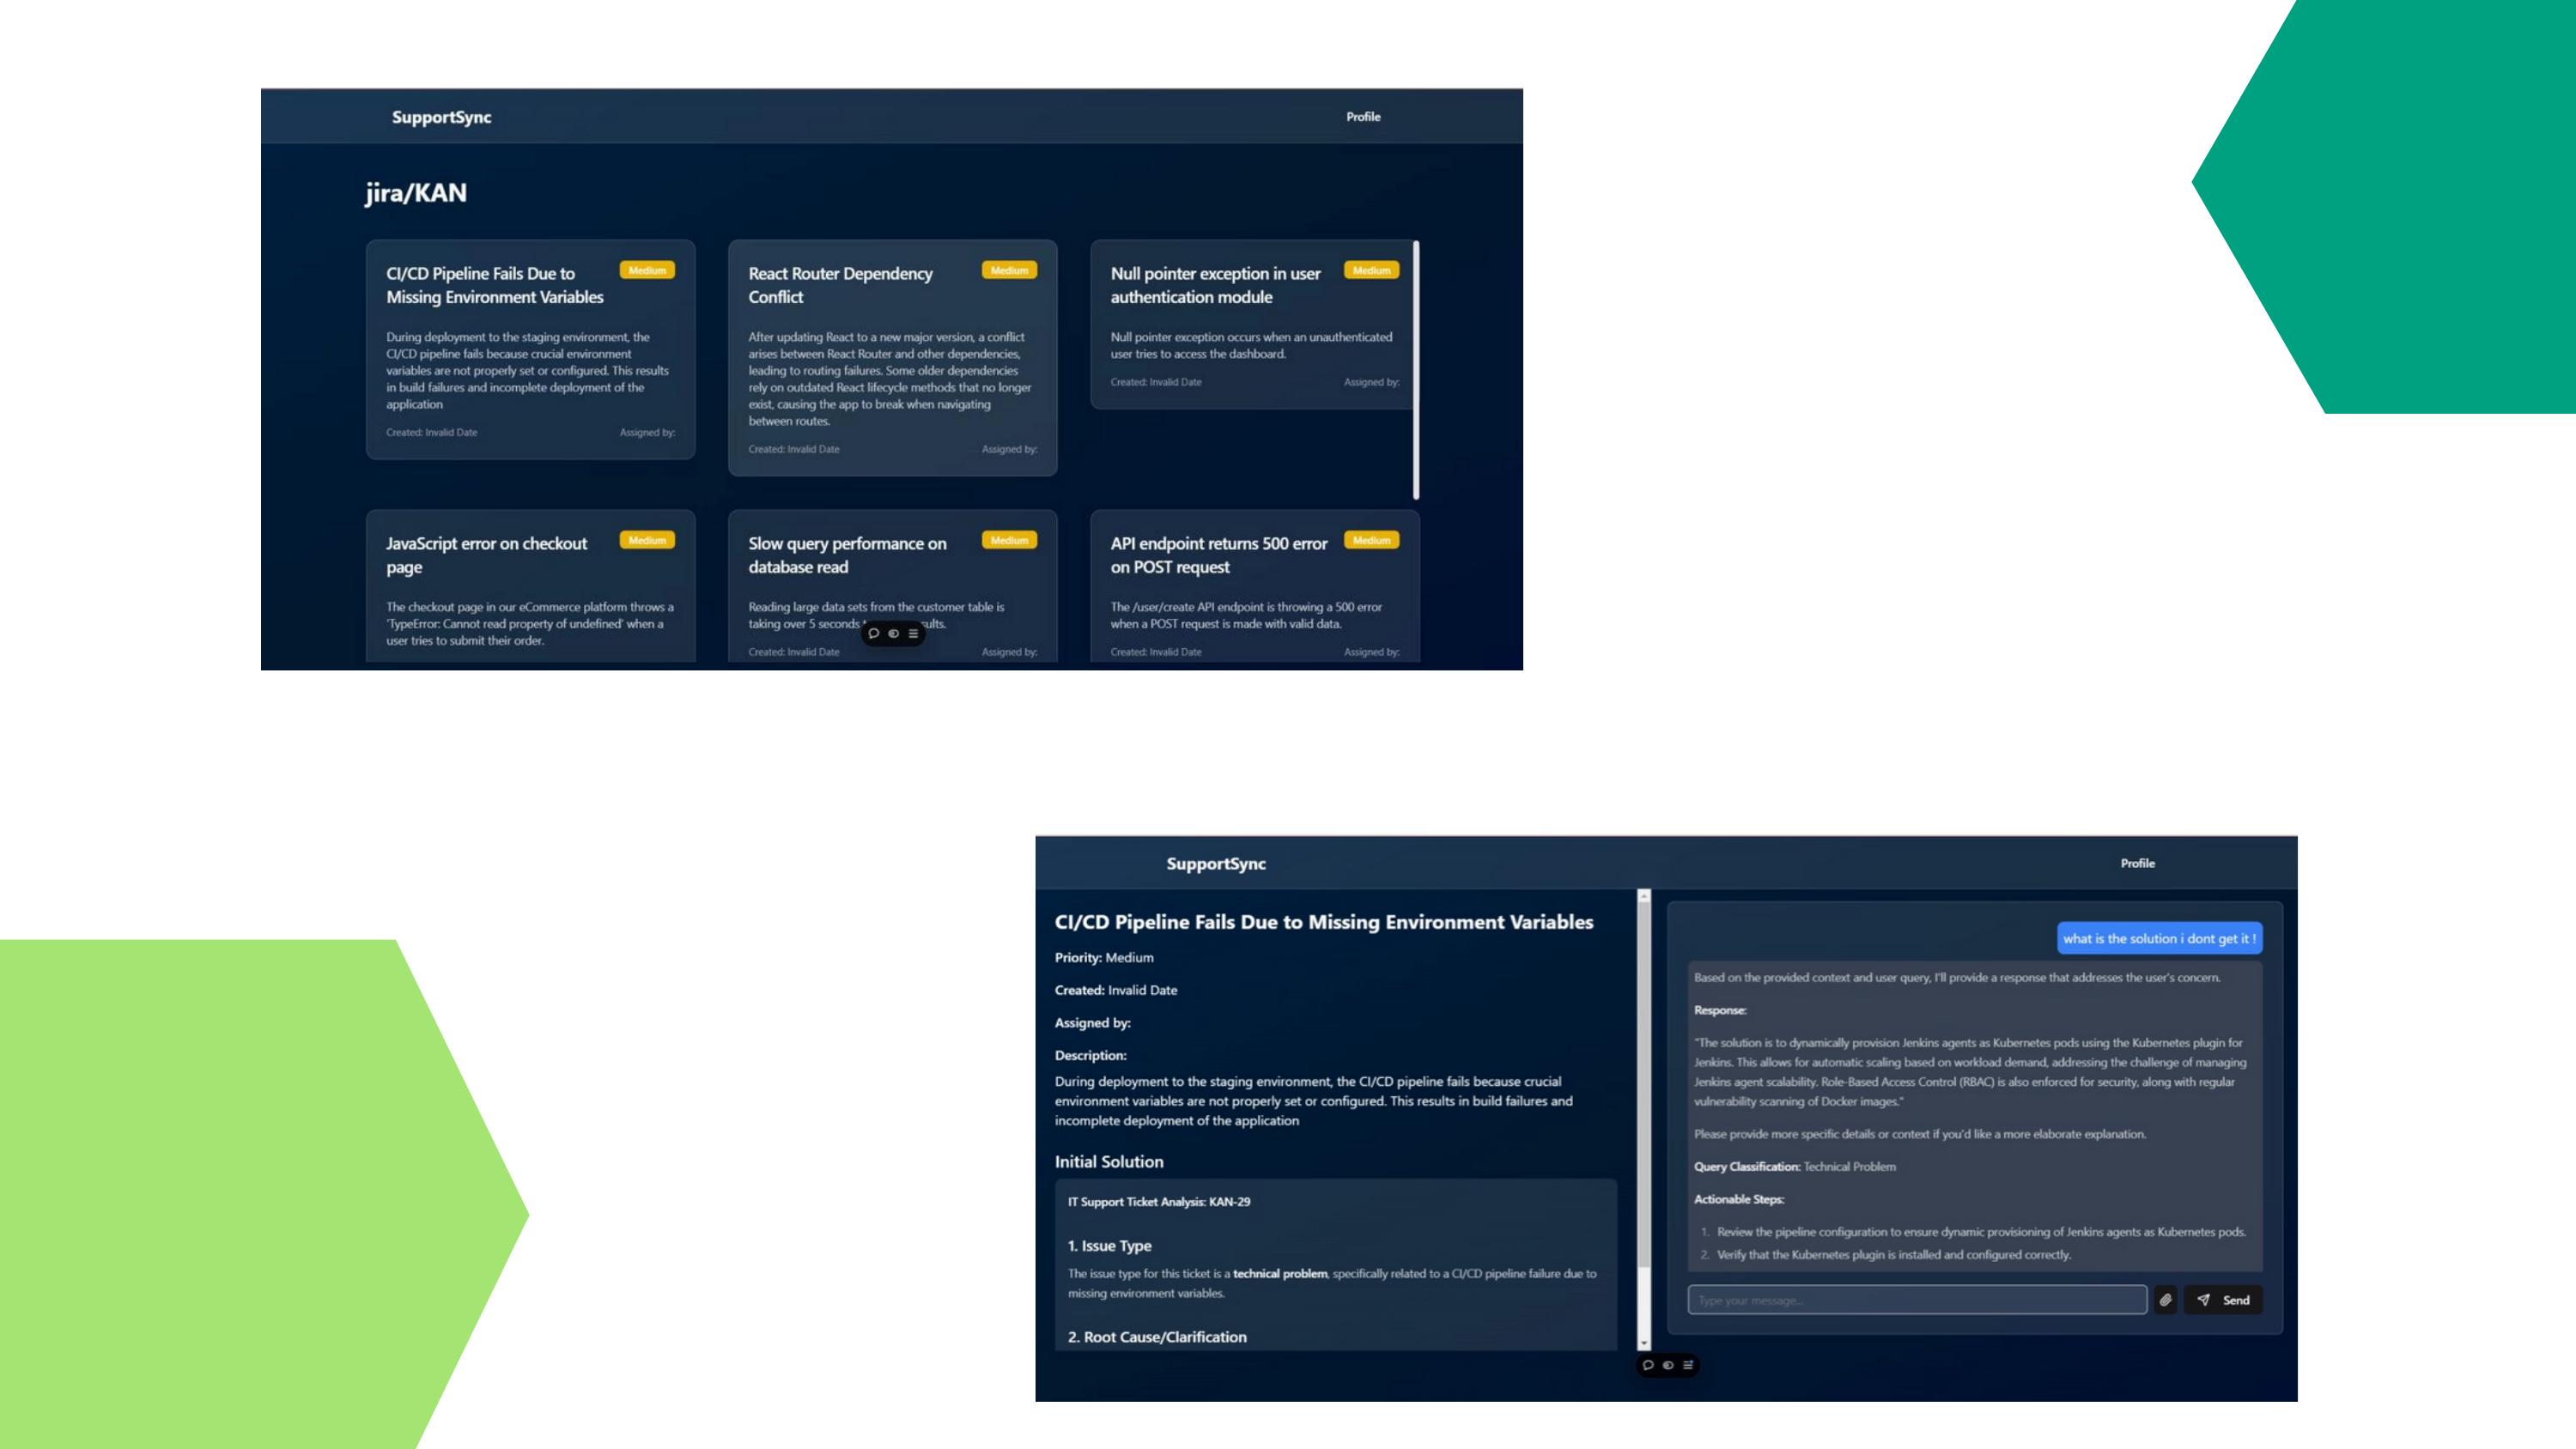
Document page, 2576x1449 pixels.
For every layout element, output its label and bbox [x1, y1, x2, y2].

text_box [2191, 0, 2576, 415]
text_box [261, 88, 1523, 670]
text_box [1036, 834, 2299, 1402]
text_box [0, 939, 530, 1449]
